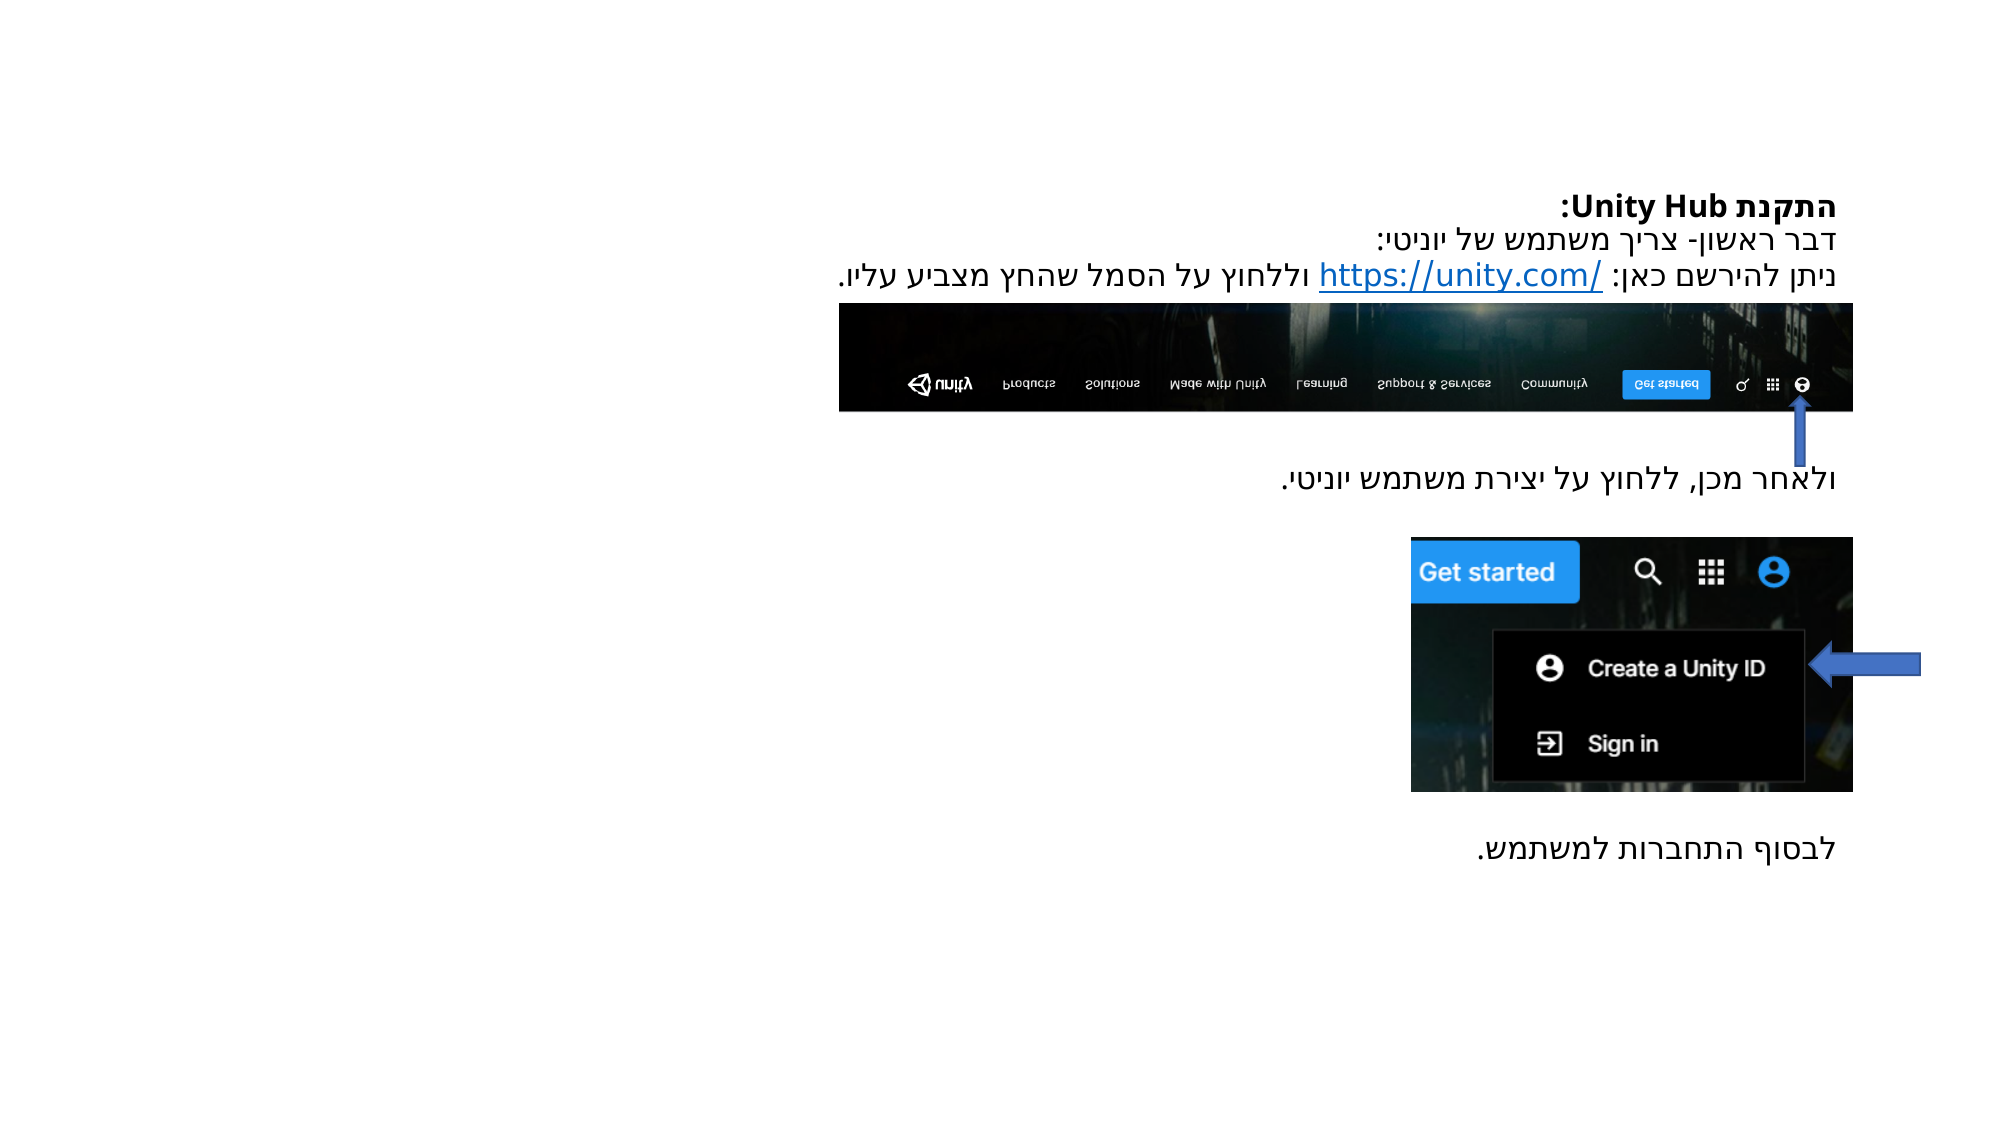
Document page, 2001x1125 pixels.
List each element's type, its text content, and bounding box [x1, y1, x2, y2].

picture [1411, 537, 1853, 792]
text_box [1853, 652, 1921, 677]
picture [839, 303, 1853, 414]
text_box [1794, 414, 1806, 467]
title התקנת Unity Hub: דבר ראשון- צריך משתמש של יוניטי: ניתן להירשם כאן: https://unity.com/ וללחוץ על הסמל שהחץ מצביע עליו. ולאחר מכן, ללחוץ על יצירת משתמש יוניטי. לבסוף התחברות למשתמש. [249, 108, 1853, 979]
